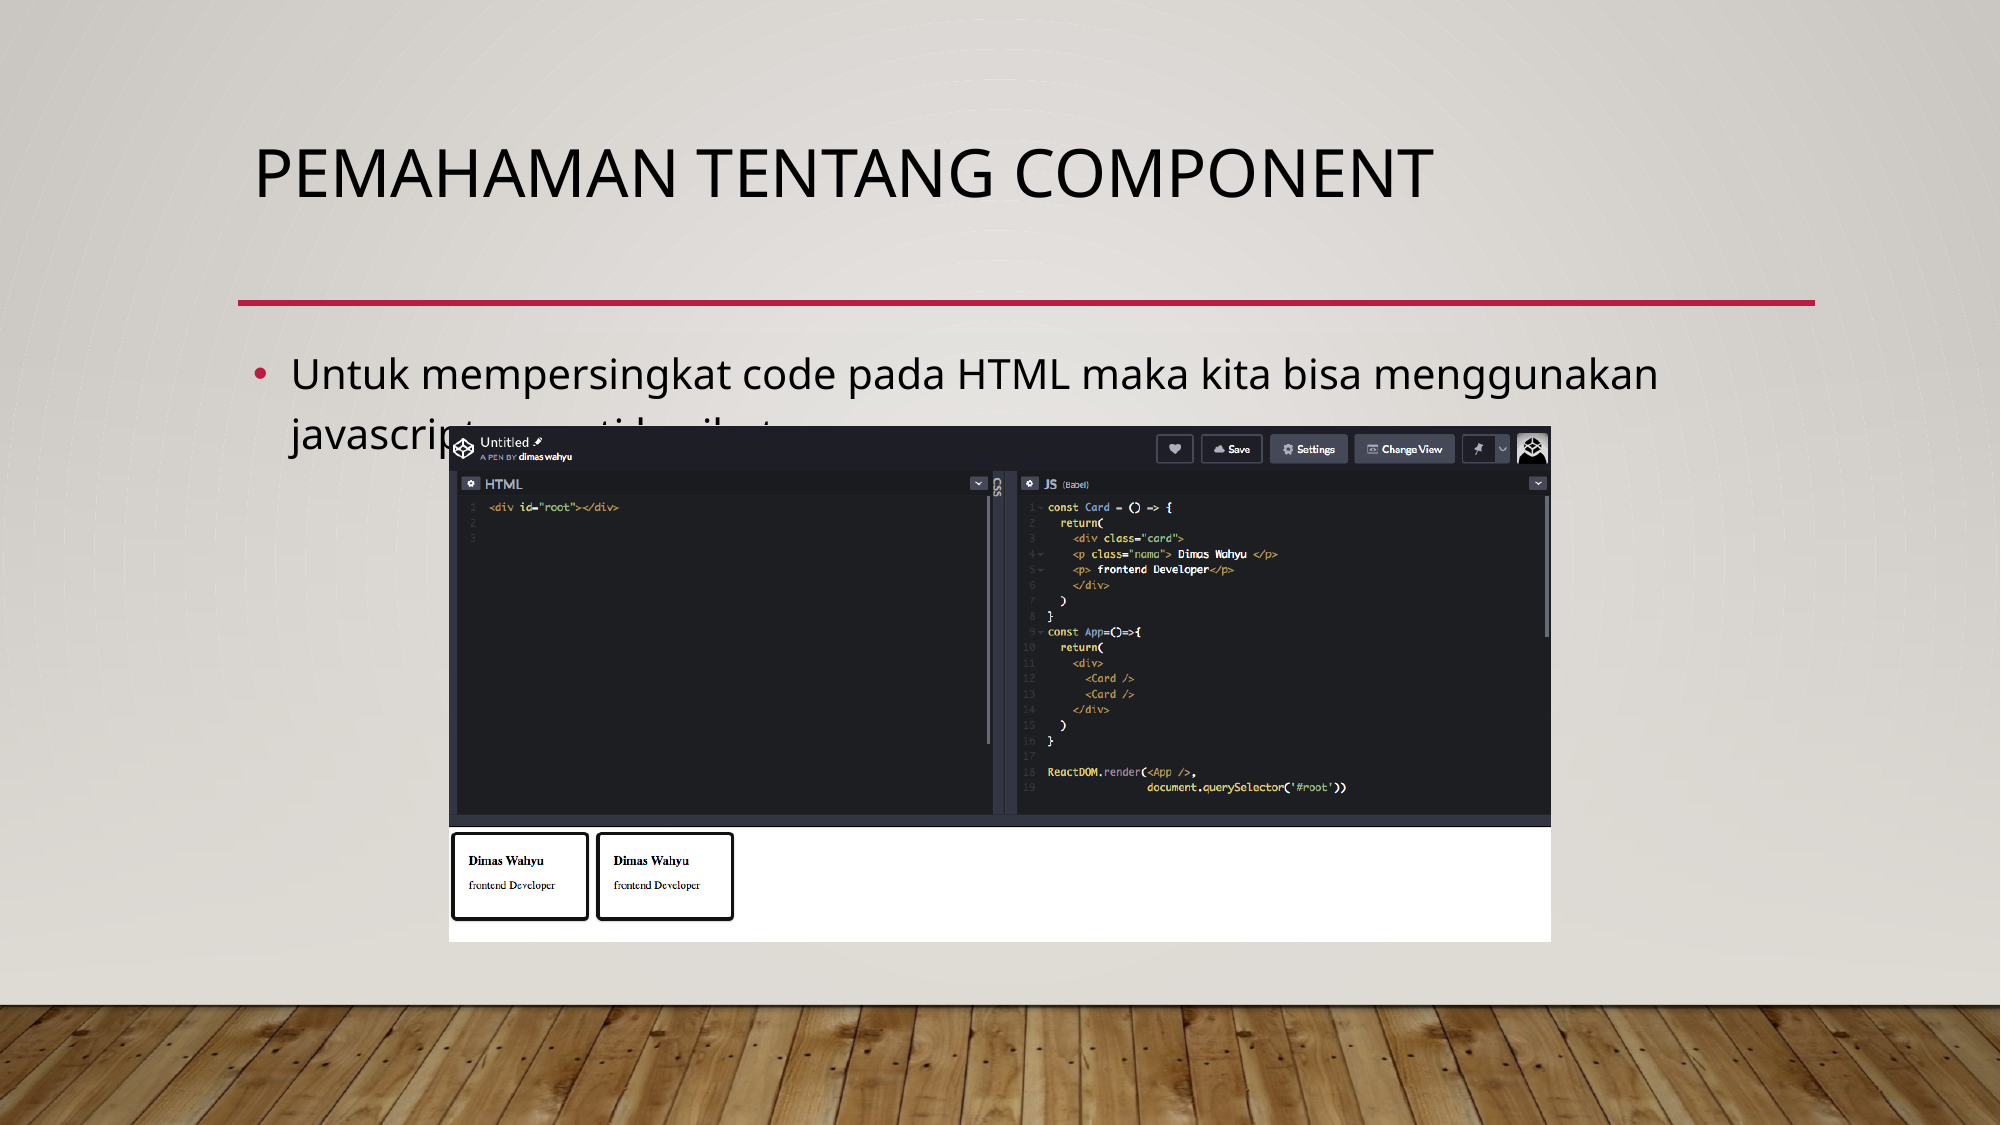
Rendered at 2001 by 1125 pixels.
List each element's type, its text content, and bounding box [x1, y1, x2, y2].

list Untuk mempersingkat code pada HTML maka kita bisa menggunakan javascript seperti berikut [238, 330, 1814, 897]
title Pemahaman tentang component [238, 131, 1814, 305]
picture [449, 425, 1551, 942]
picture [0, 1005, 2000, 1125]
